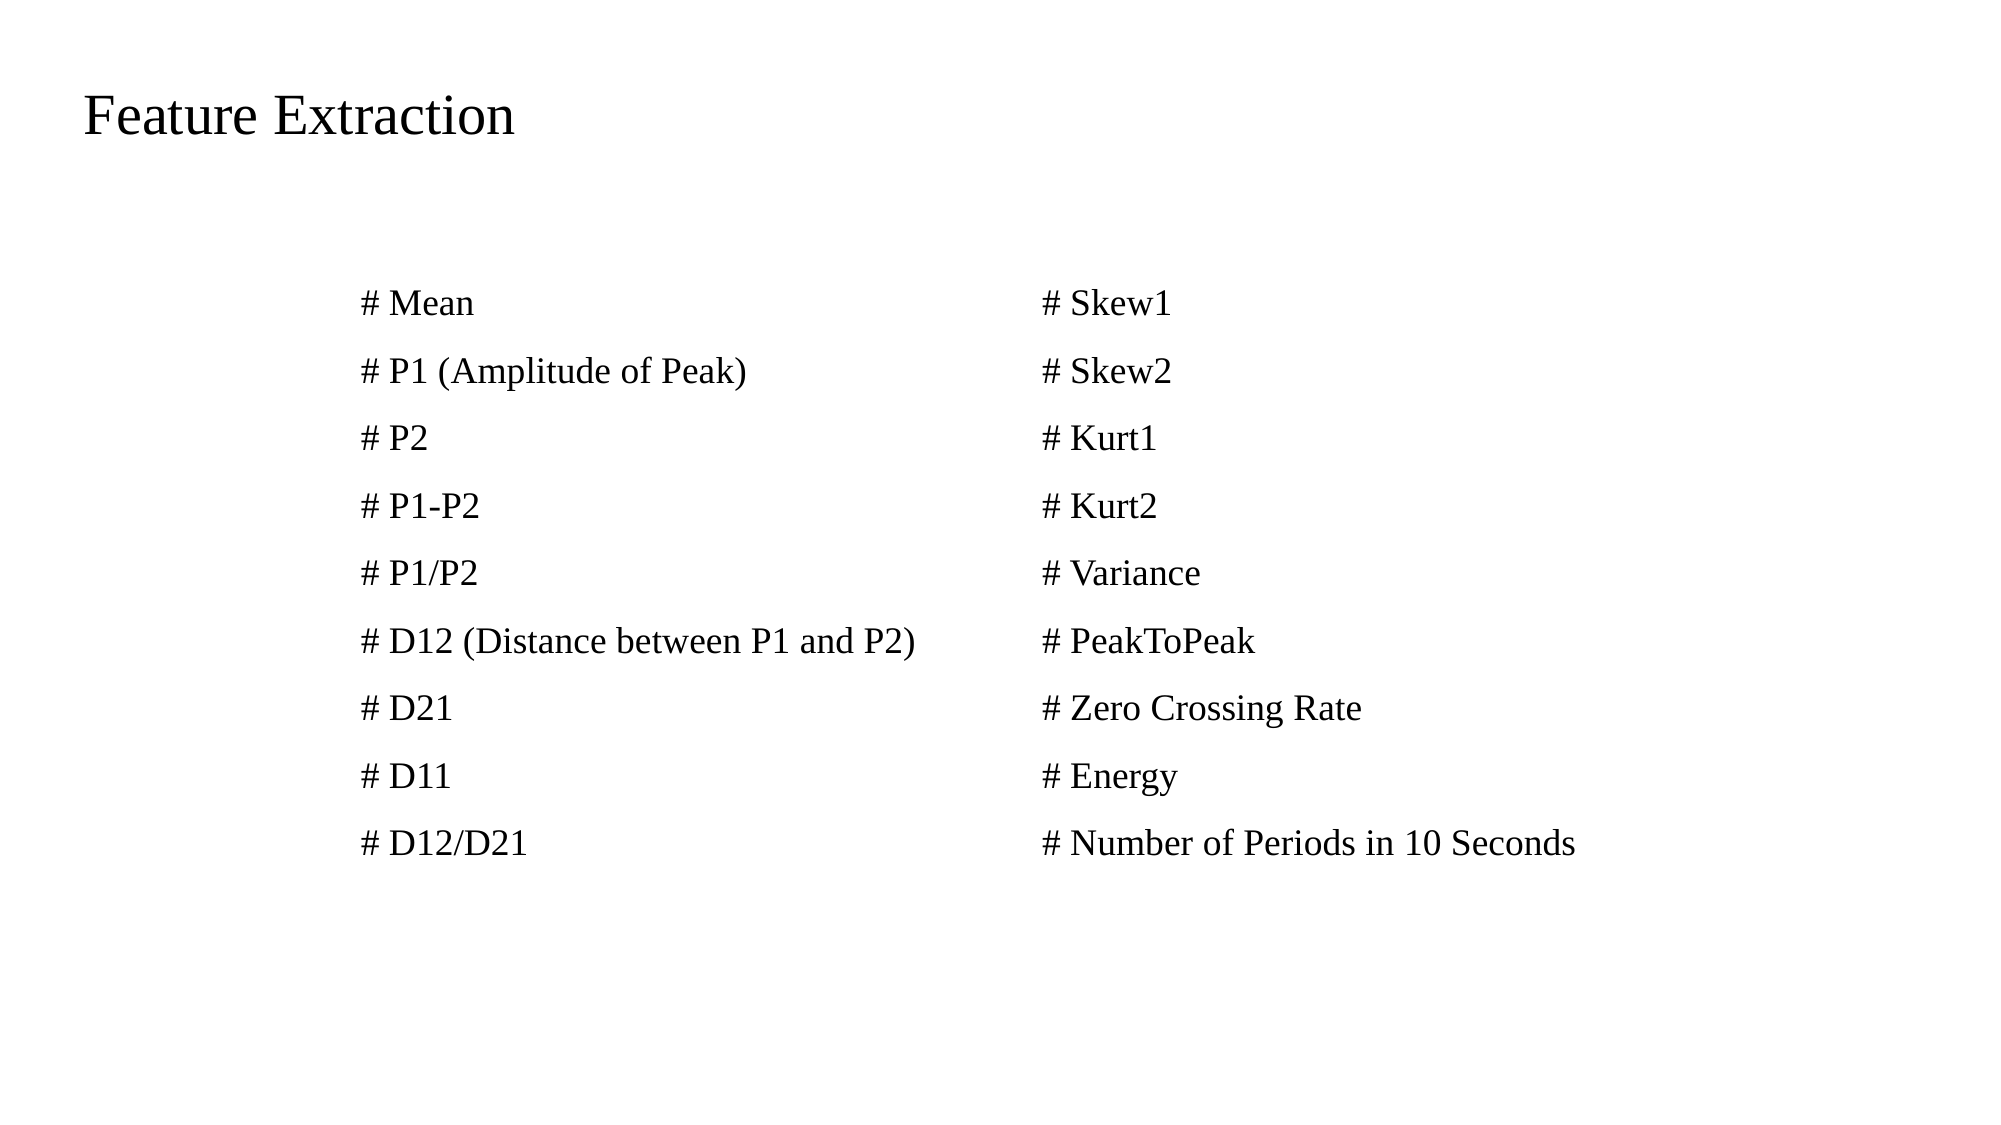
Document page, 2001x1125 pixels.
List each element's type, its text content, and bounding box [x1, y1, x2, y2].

text_box Feature Extraction [69, 68, 1540, 154]
text_box # Mean # P1 (Amplitude of Peak) # P2 # P1-P2 # P1/P2 # D12 (Distance between P1 and P2) # D21 # D11 # D12/D21 [346, 248, 1013, 871]
text_box # Skew1 # Skew2 # Kurt1 # Kurt2 # Variance # PeakToPeak # Zero Crossing Rate # Energy # Number of Periods in 10 Seconds [1027, 248, 1694, 871]
